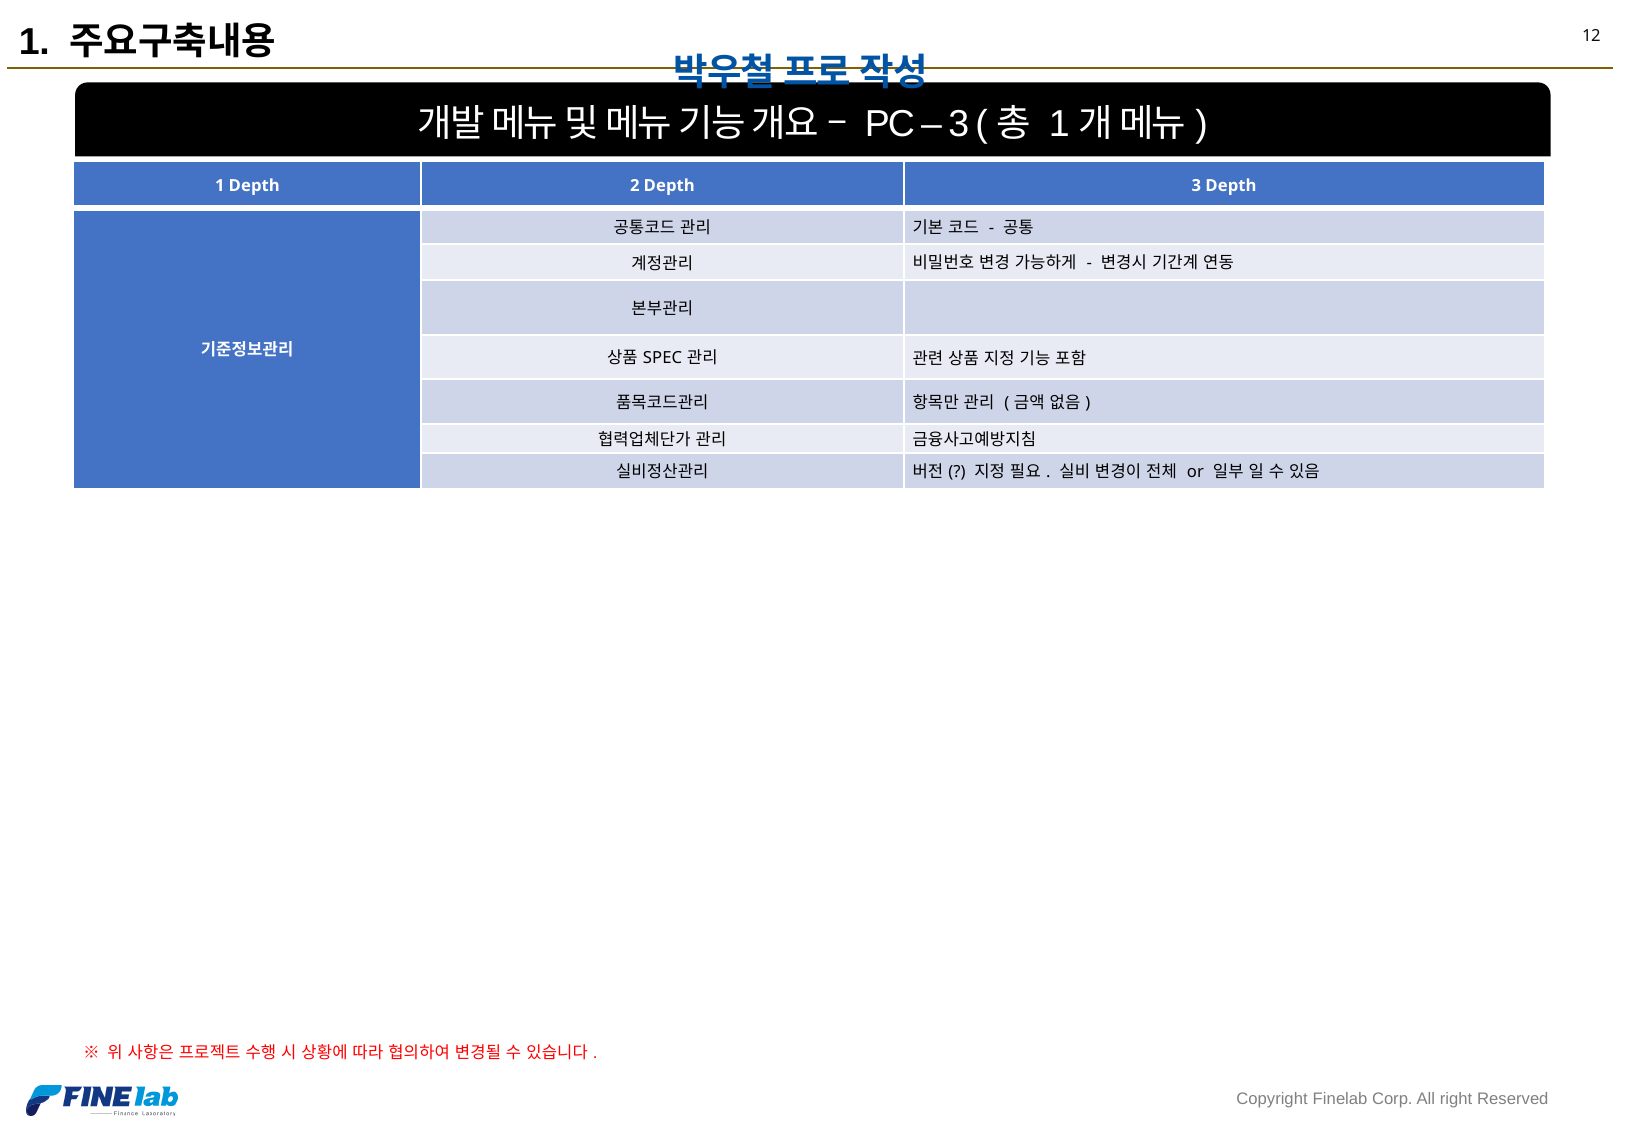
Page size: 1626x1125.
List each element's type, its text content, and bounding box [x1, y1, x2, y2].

table_header 3 Depth [905, 162, 1544, 205]
table_cell 상품SPEC관리 [422, 336, 903, 378]
table_cell 실비정산관리 [422, 454, 903, 488]
table_header 2 Depth [422, 162, 903, 205]
picture [16, 1059, 192, 1125]
table_cell 계정관리 [422, 245, 903, 279]
text_box 개발 메뉴 및 메뉴 기능 개요 – PC – 3 (총 1개 메뉴) [73, 80, 1553, 159]
table_cell 협력업체단가 관리 [422, 425, 903, 452]
text_box ※ 위 사항은 프로젝트 수행 시 상황에 따라 협의하여 변경될 수 있습니다. [68, 1034, 1498, 1070]
table_cell 관련 상품 지정 기능 포함 [905, 336, 1544, 378]
text_box 박우철 프로 작성 [658, 32, 943, 101]
table_cell 금융사고예방지침 [905, 425, 1544, 452]
table_cell [905, 281, 1544, 334]
table_cell 기본 코드 - 공통 [905, 211, 1544, 243]
table_cell 본부관리 [422, 281, 903, 334]
table_cell 기준정보관리 [74, 211, 420, 488]
text_box 1. 주요구축내용 [3, 9, 731, 70]
table_cell 버전(?) 지정 필요. 실비 변경이 전체 or 일부 일 수 있음 [905, 454, 1544, 488]
table_cell 품목코드관리 [422, 380, 903, 423]
table_cell 비밀번호 변경 가능하게 - 변경시 기간계 연동 [905, 245, 1544, 279]
table_cell 항목만 관리 (금액 없음) [905, 380, 1544, 423]
table_header 1 Depth [74, 162, 420, 205]
table_cell 공통코드 관리 [422, 211, 903, 243]
